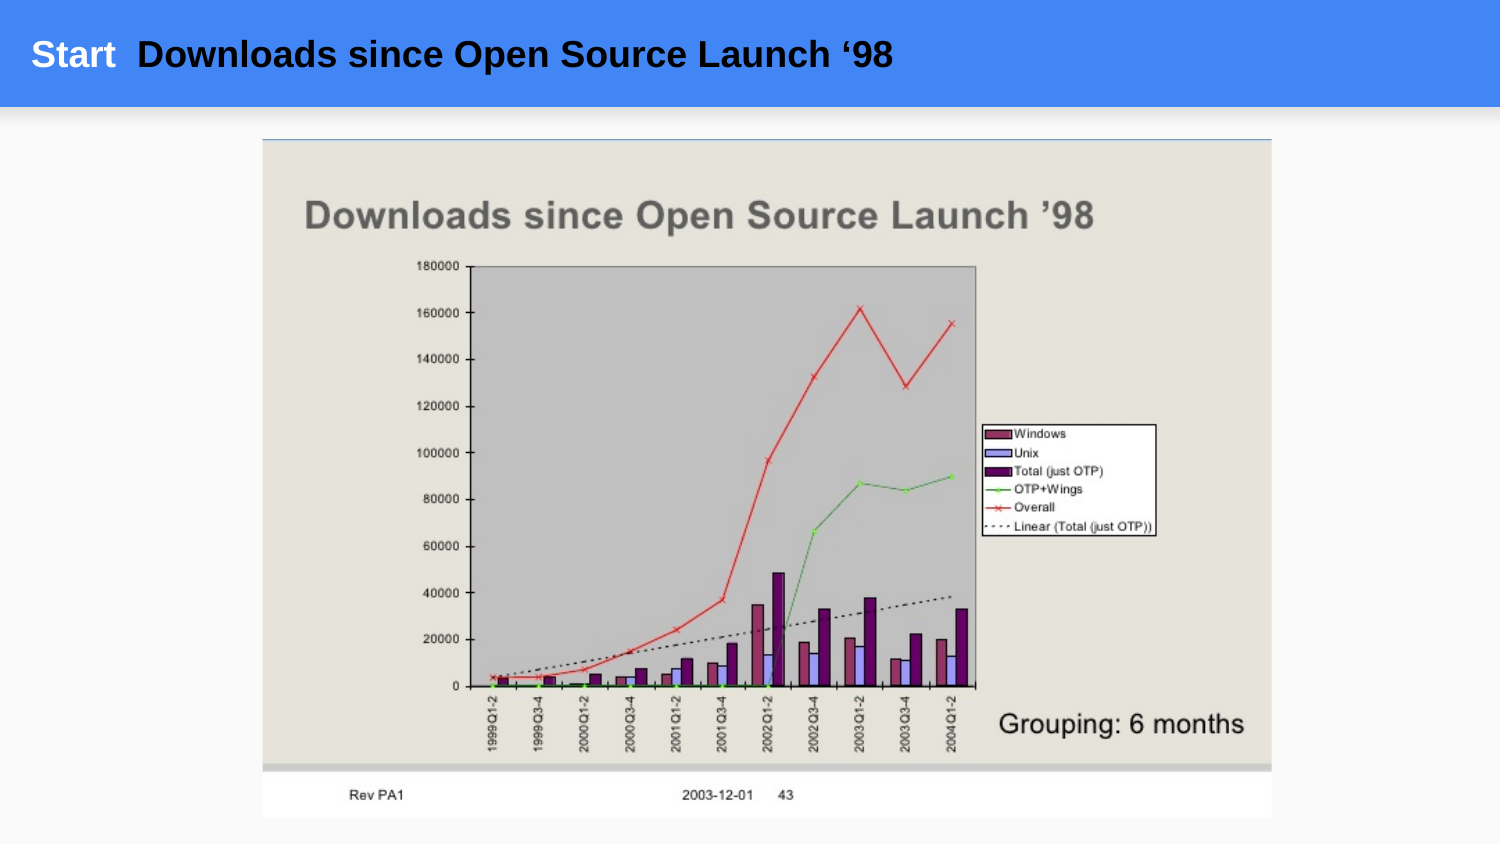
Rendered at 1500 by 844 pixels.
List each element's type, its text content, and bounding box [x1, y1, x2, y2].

title Start Downloads since Open Source Launch ‘98 [16, 2, 1464, 102]
picture [262, 139, 1272, 819]
